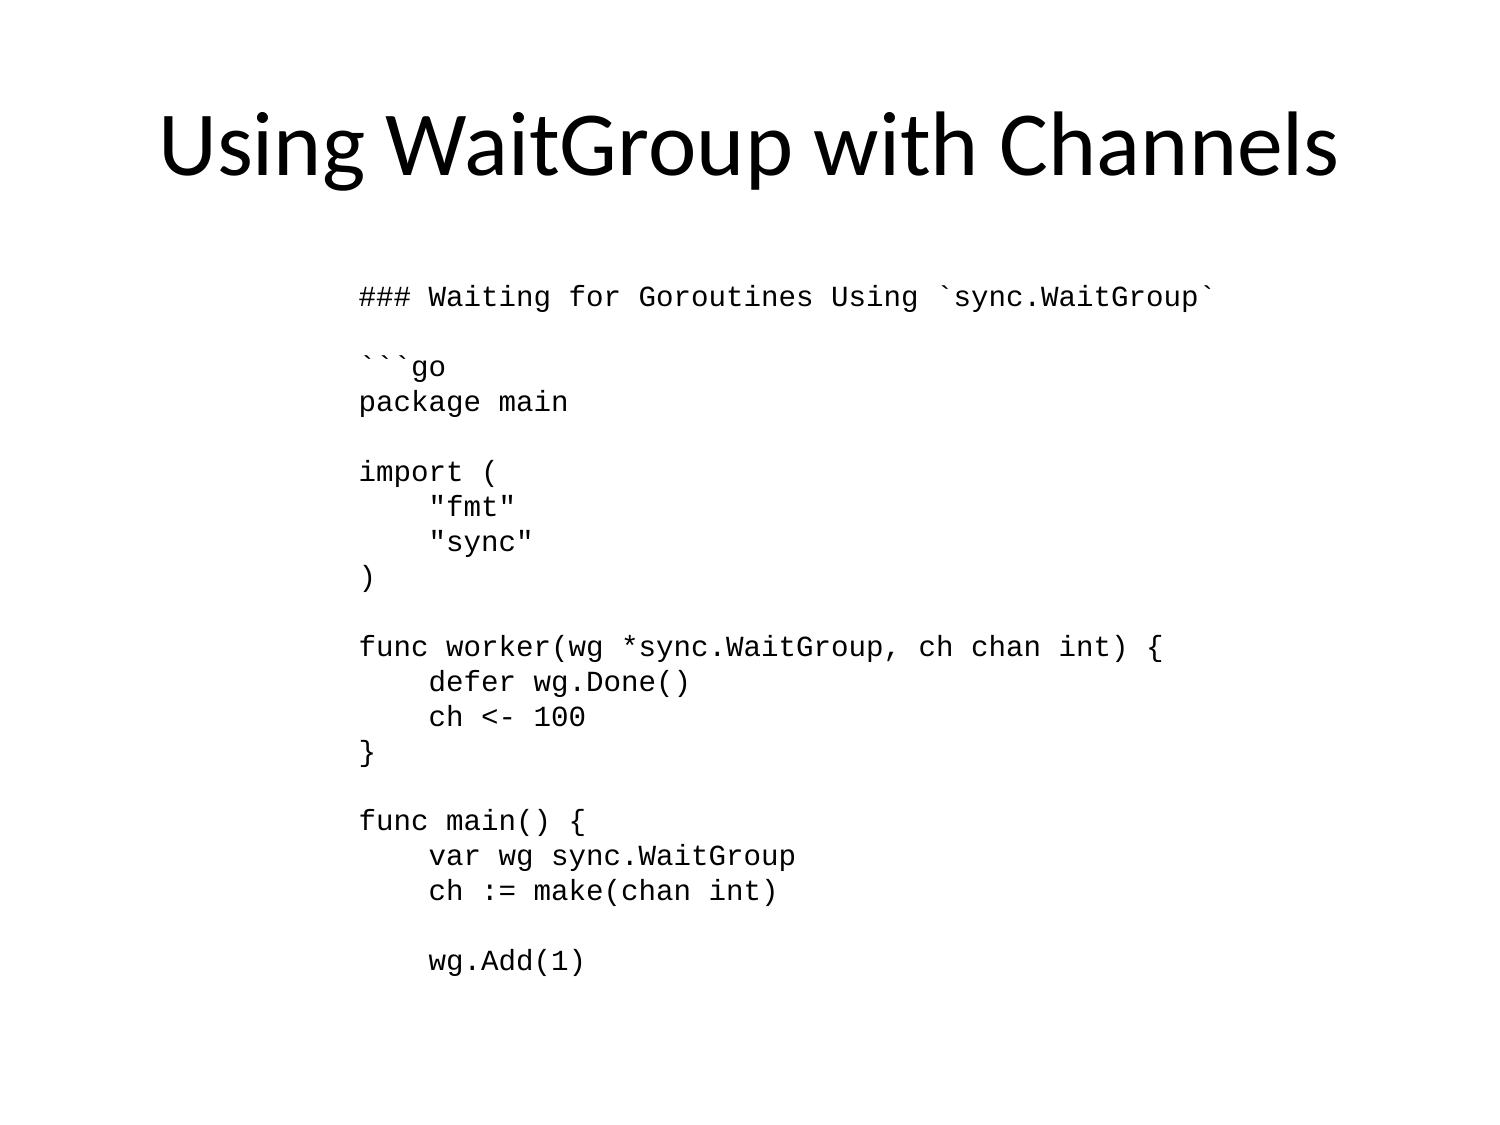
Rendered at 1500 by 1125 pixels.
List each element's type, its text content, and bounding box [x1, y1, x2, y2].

title Using WaitGroup with Channels [75, 45, 1425, 233]
text_box ### Waiting for Goroutines Using `sync.WaitGroup` ```go package main import ( "fmt" "sync" ) func worker(wg *sync.WaitGroup, ch chan int) { defer wg.Done() ch <- 100 } func main() { var wg sync.WaitGroup ch := make(chan int) wg.Add(1) [343, 224, 1232, 1054]
